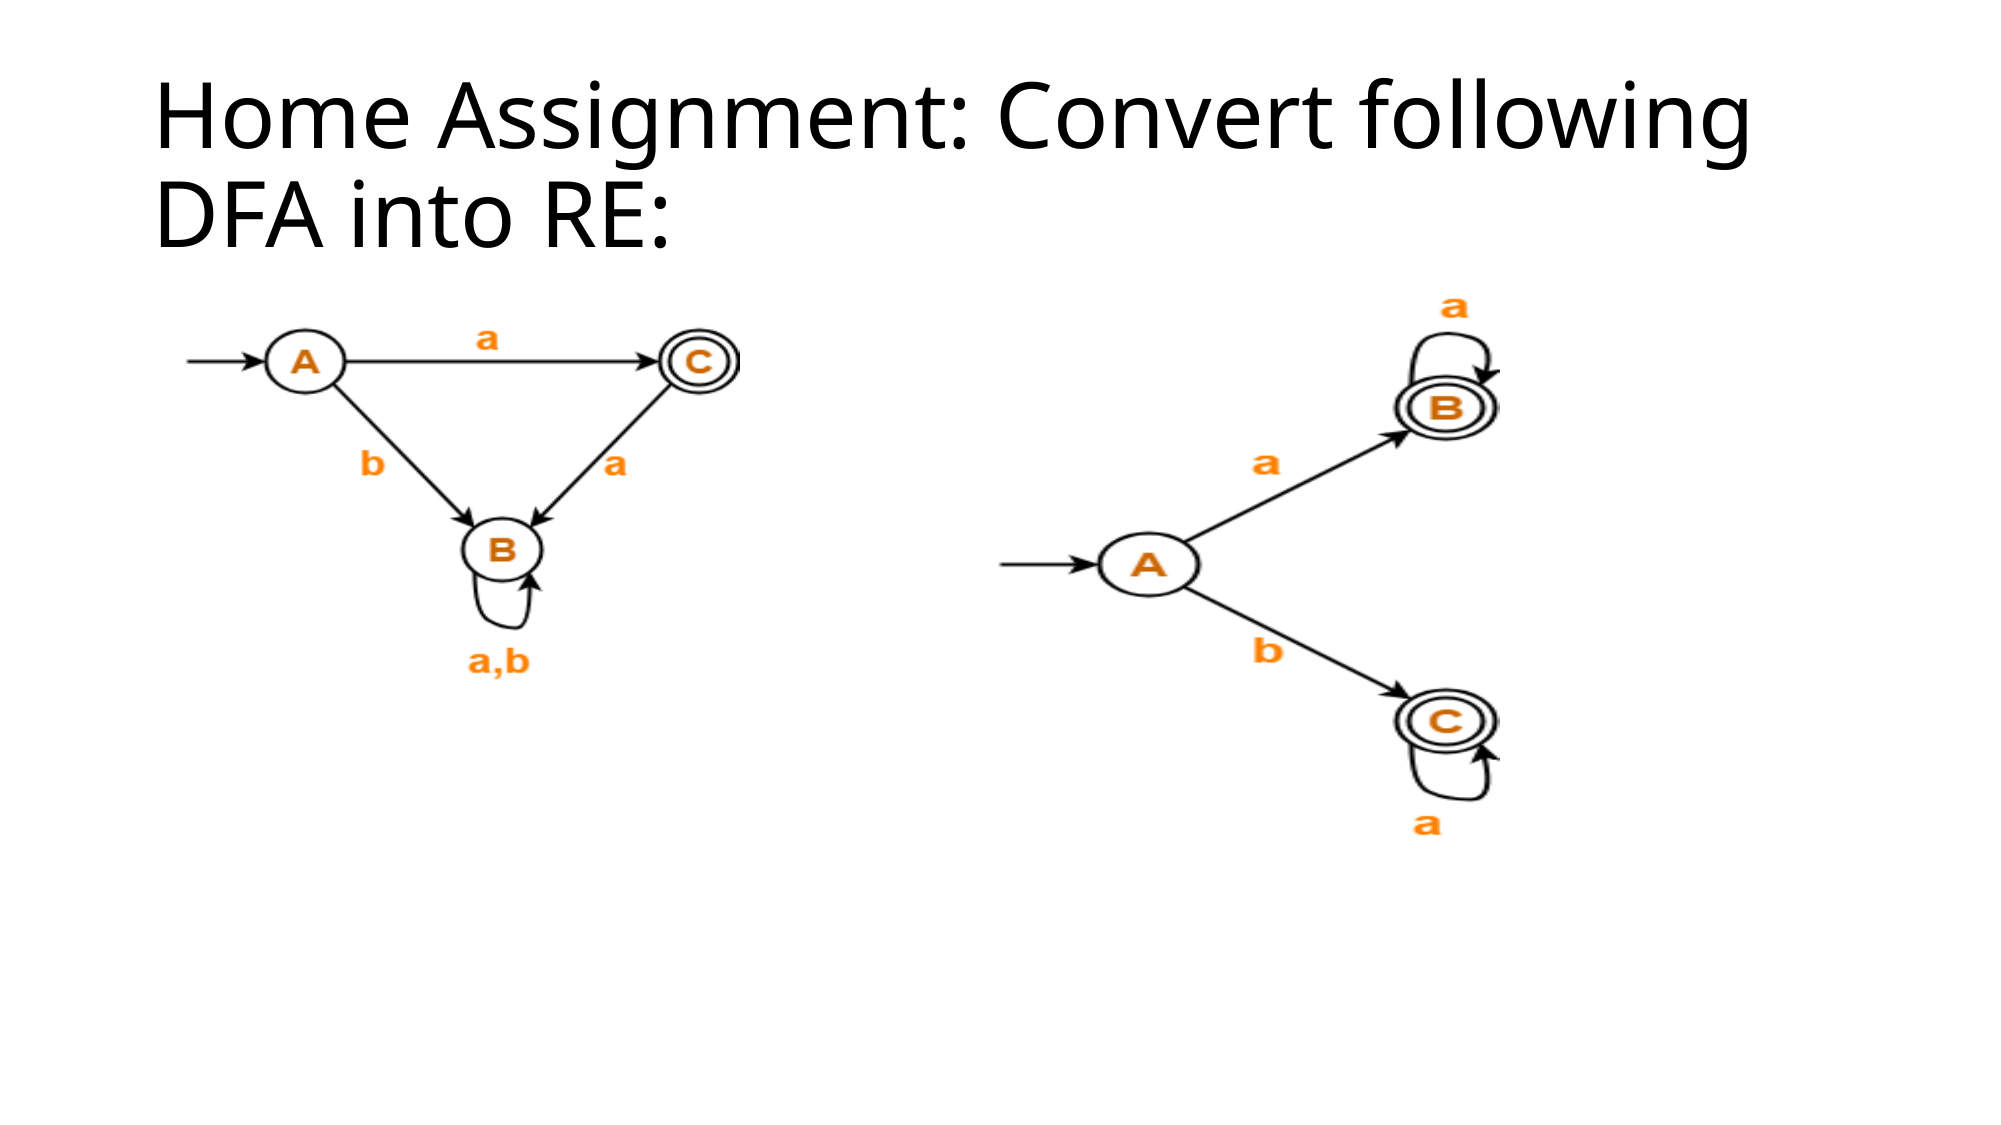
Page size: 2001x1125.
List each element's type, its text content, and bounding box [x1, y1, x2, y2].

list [171, 314, 740, 681]
picture [980, 282, 1500, 843]
title Home Assignment: Convert following DFA into RE: [137, 59, 1863, 278]
